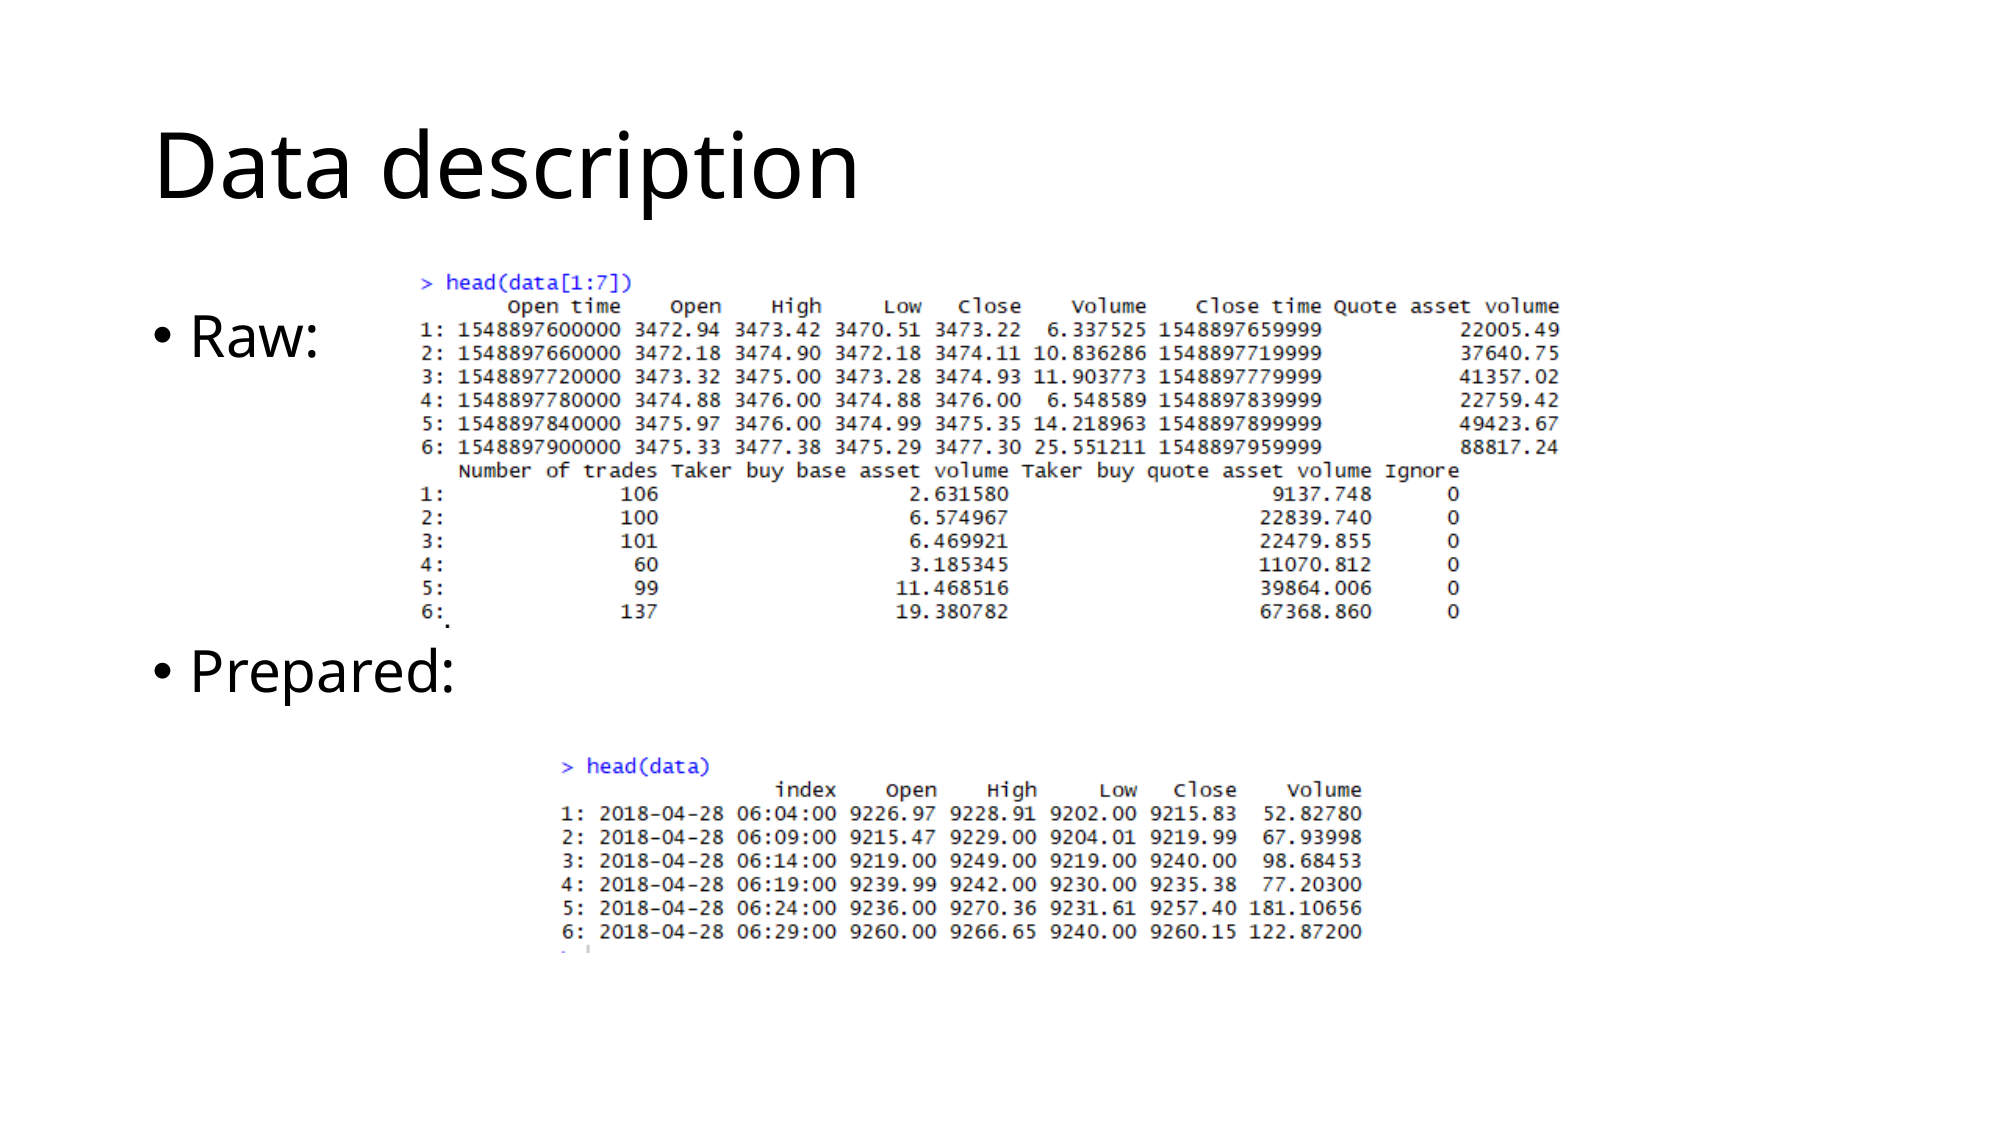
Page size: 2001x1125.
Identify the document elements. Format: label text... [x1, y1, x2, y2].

picture [418, 271, 1582, 629]
list Raw: Prepared: [137, 299, 1863, 1014]
title Data description [137, 59, 1863, 278]
picture [554, 753, 1375, 953]
